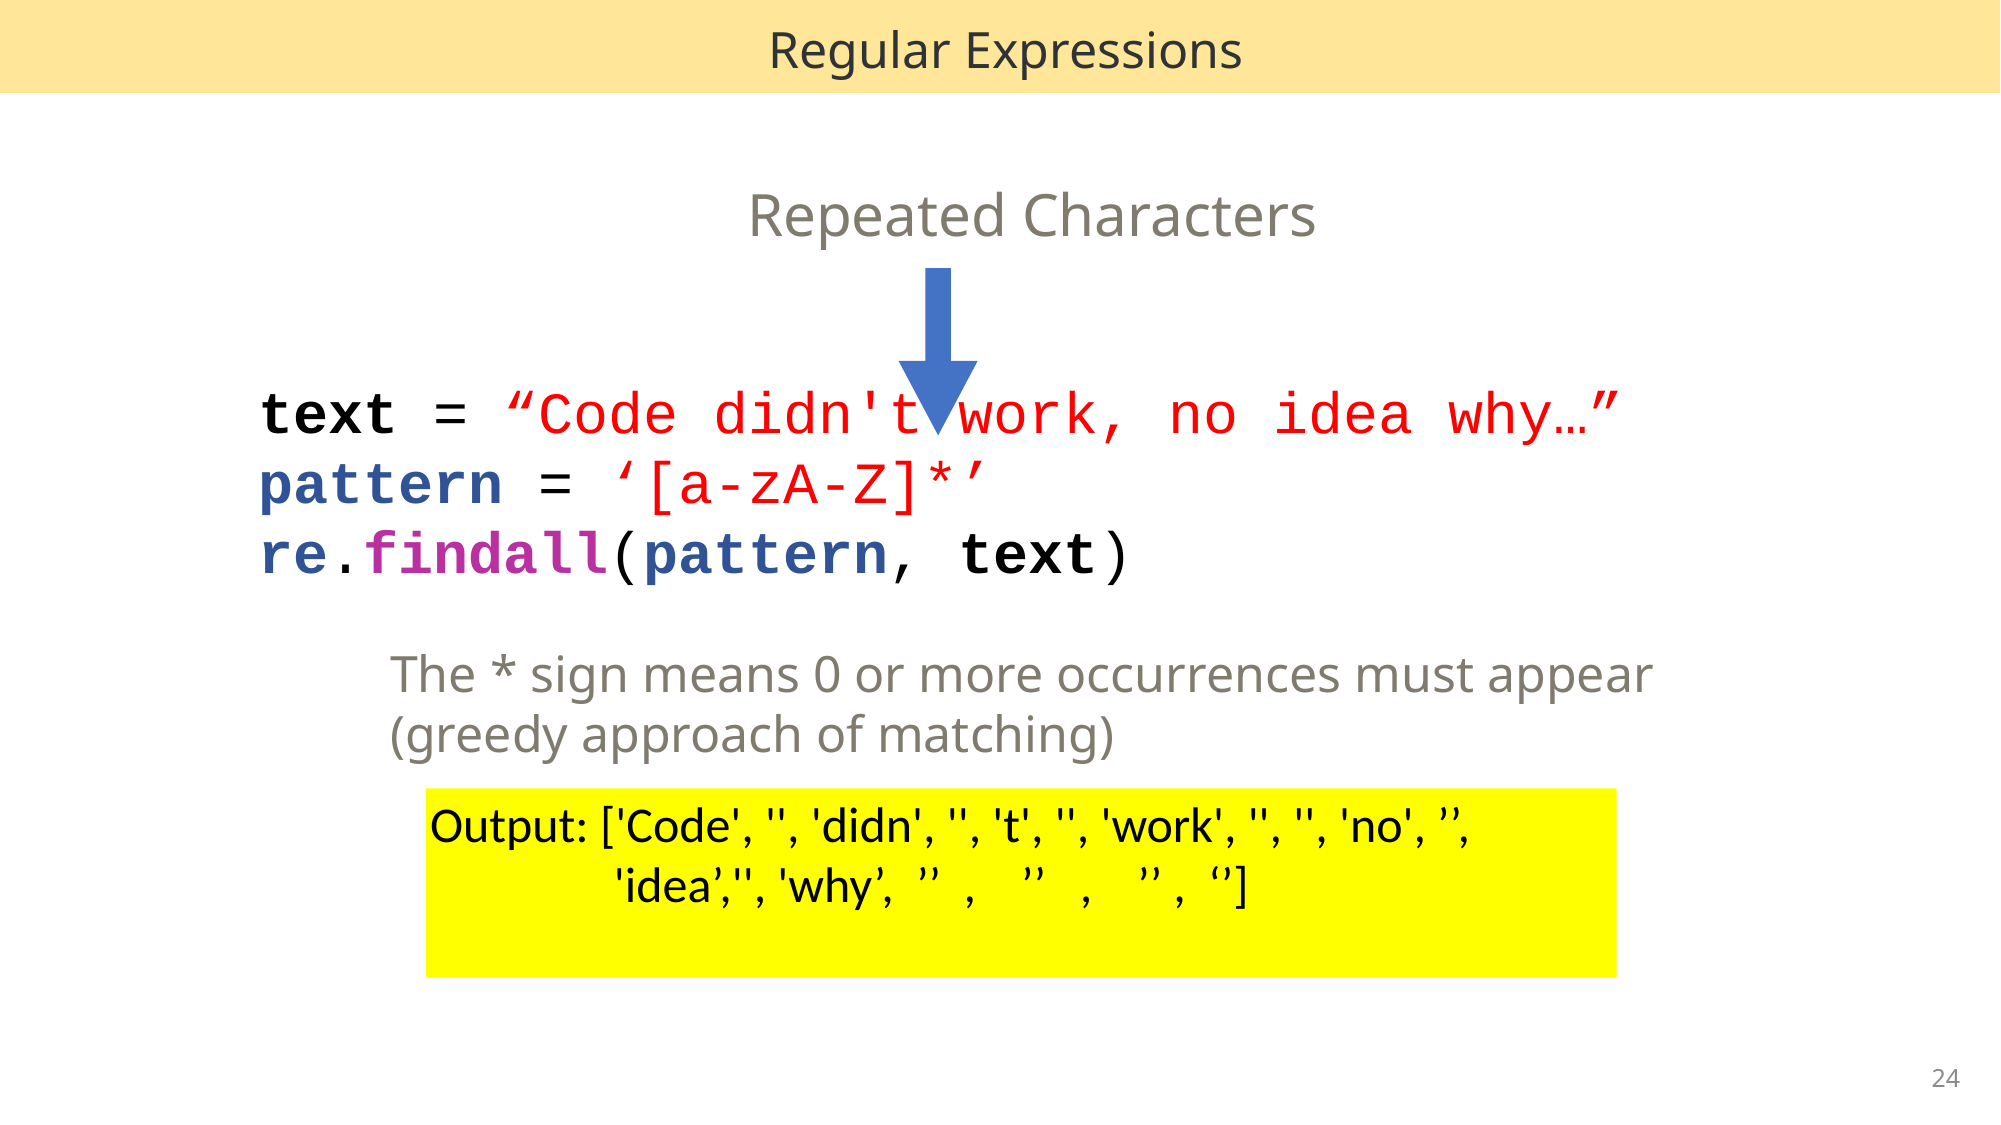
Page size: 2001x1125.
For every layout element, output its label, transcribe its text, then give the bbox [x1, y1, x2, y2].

text_box [898, 268, 978, 436]
slide_number 24 [1881, 1065, 1965, 1094]
text_box Regular Expressions [254, 10, 1759, 86]
text_box text = “Code didn't work, no idea why…” pattern = ‘[a-zA-Z]*’ re.findall(pattern, text) [254, 370, 1876, 590]
text_box Output: ['Code', '', 'didn', '', 't', '', 'work', '', '', 'no', ’’, 'idea’,'', 'why’, ’’ , ’’ , ’’ , ‘’] [425, 788, 1617, 978]
text_box [0, 0, 2000, 94]
text_box The * sign means 0 or more occurrences must appear (greedy approach of matching) [381, 634, 1683, 772]
text_box Repeated Characters [235, 169, 1829, 257]
